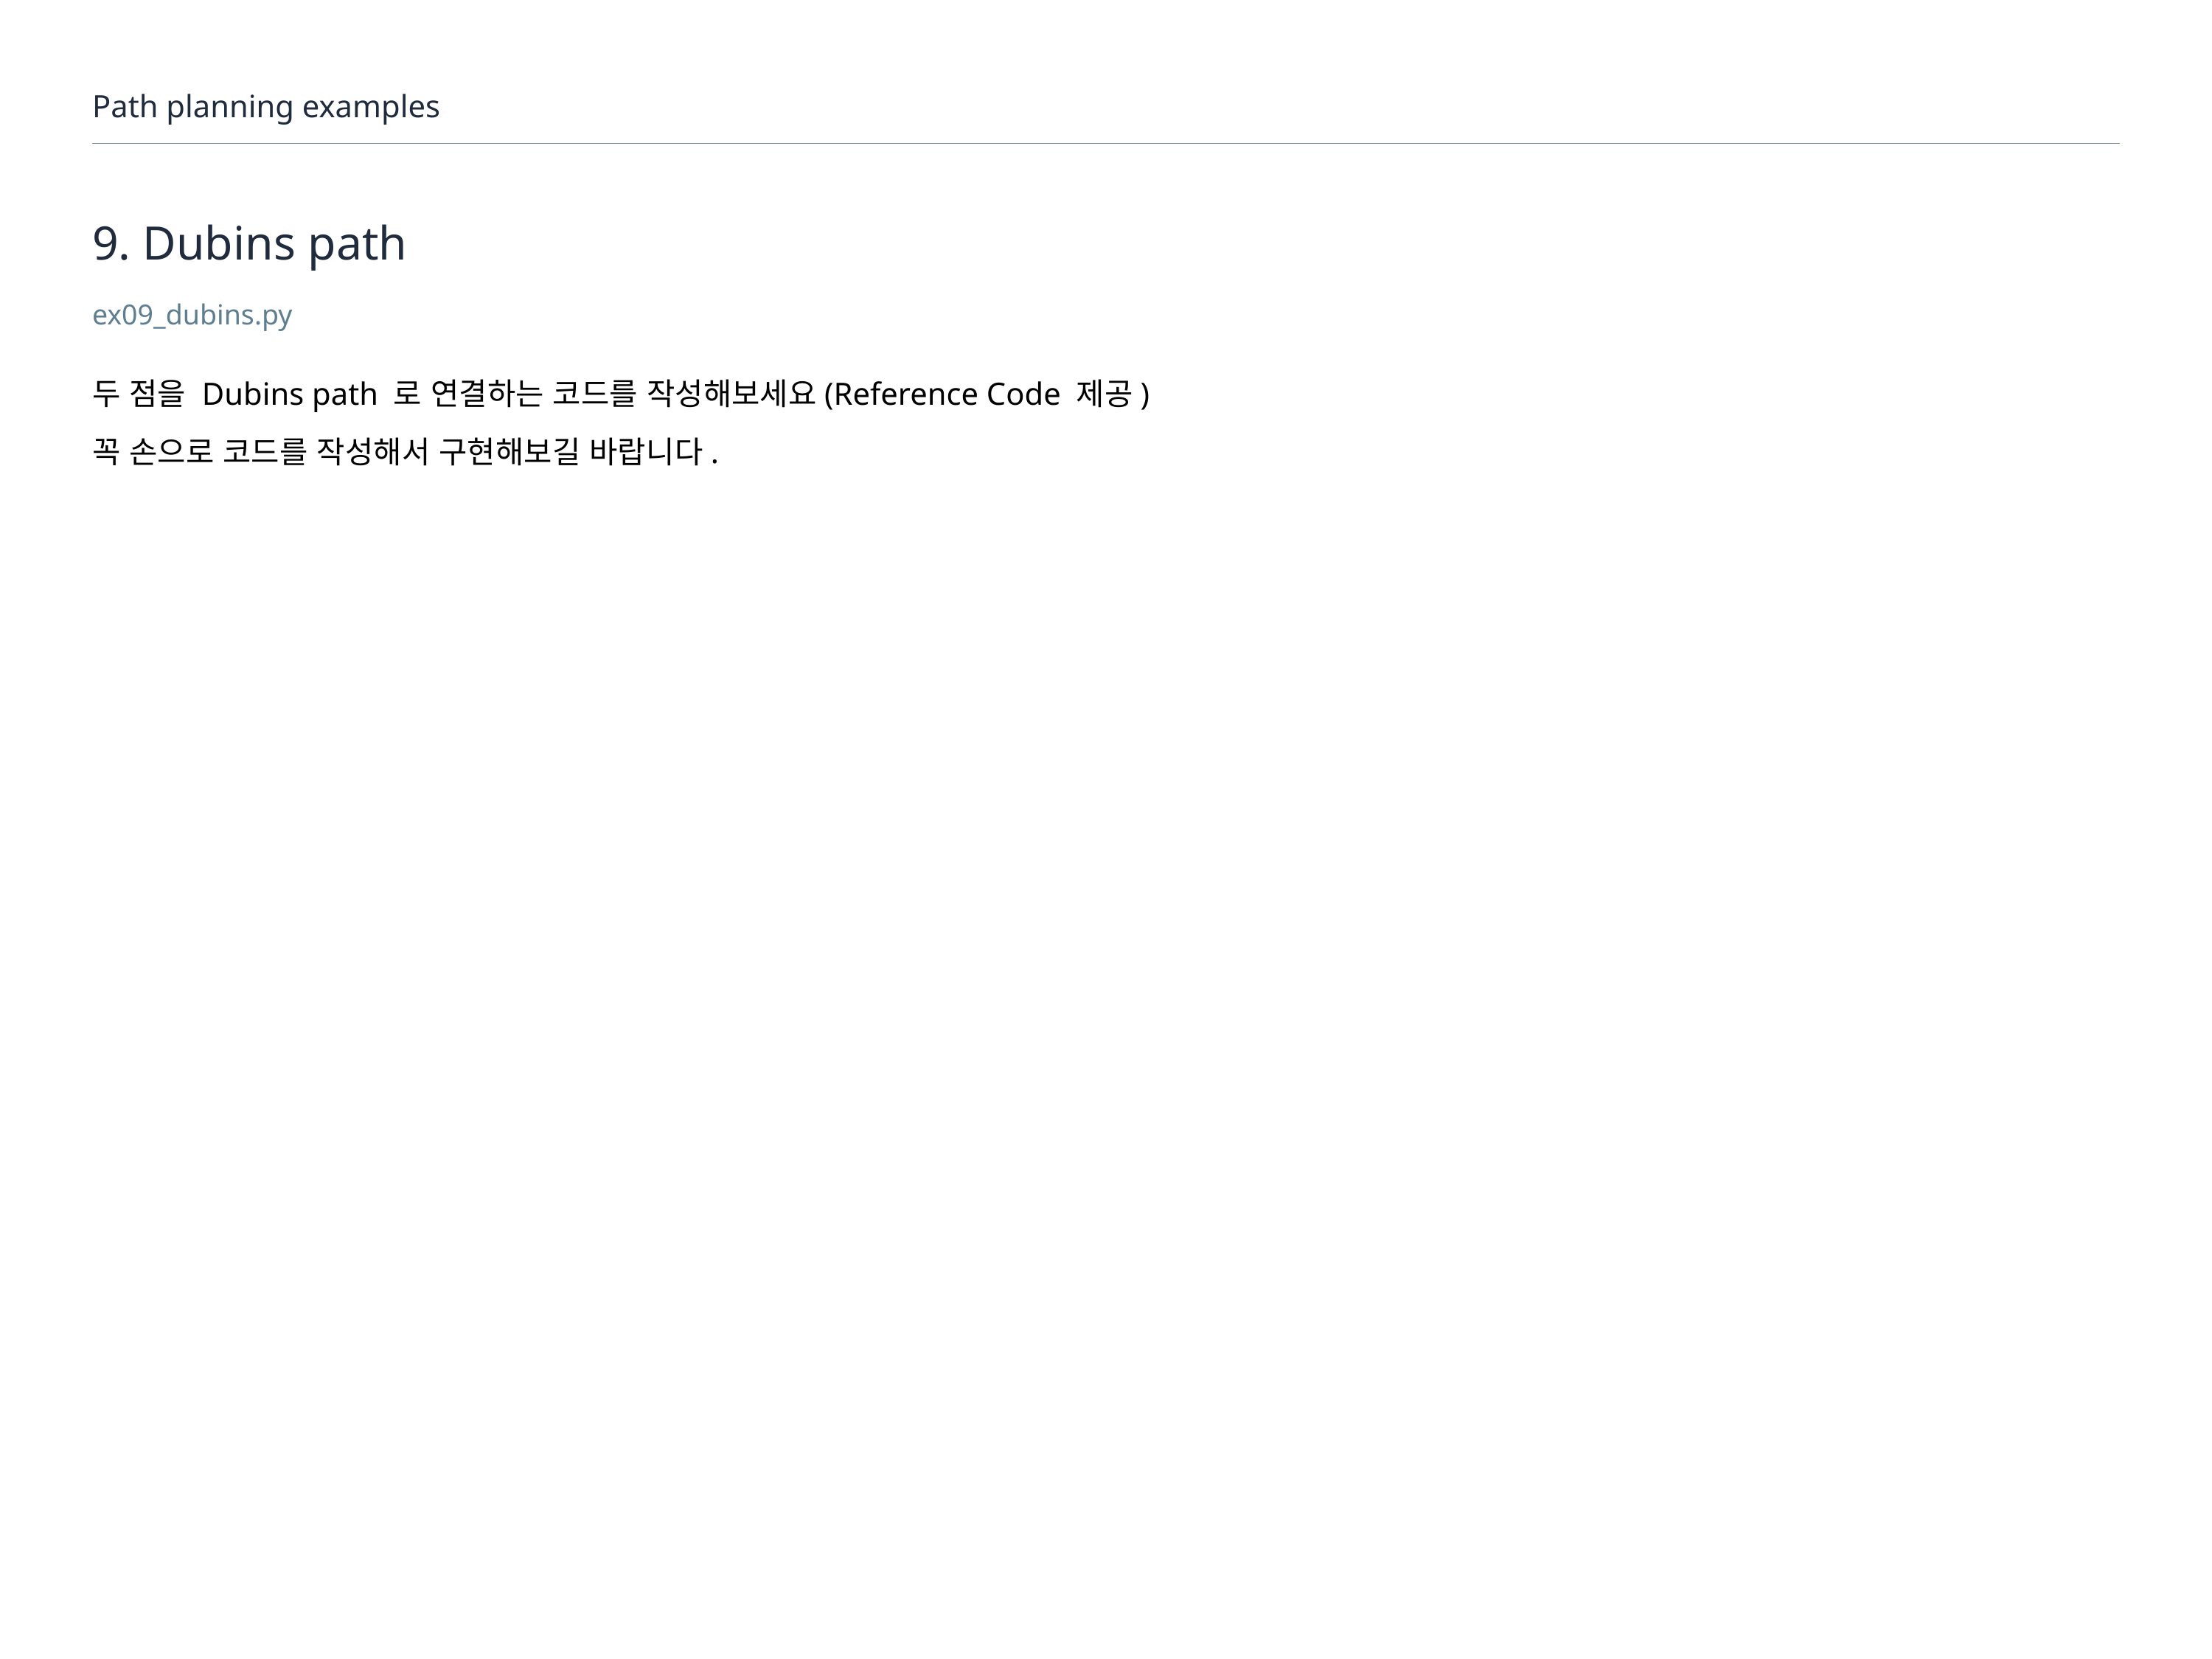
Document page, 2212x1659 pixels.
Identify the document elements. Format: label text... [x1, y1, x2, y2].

list Path planning examples [91, 83, 1809, 132]
list ex09_dubins.py [91, 300, 2121, 375]
title 9. Dubins path [91, 208, 2121, 282]
list 두 점을 Dubins path 로 연결하는 코드를 작성해보세요(Reference Code 제공) 꼭 손으로 코드를 작성해서 구현해보길 바랍니다. [91, 375, 2121, 472]
